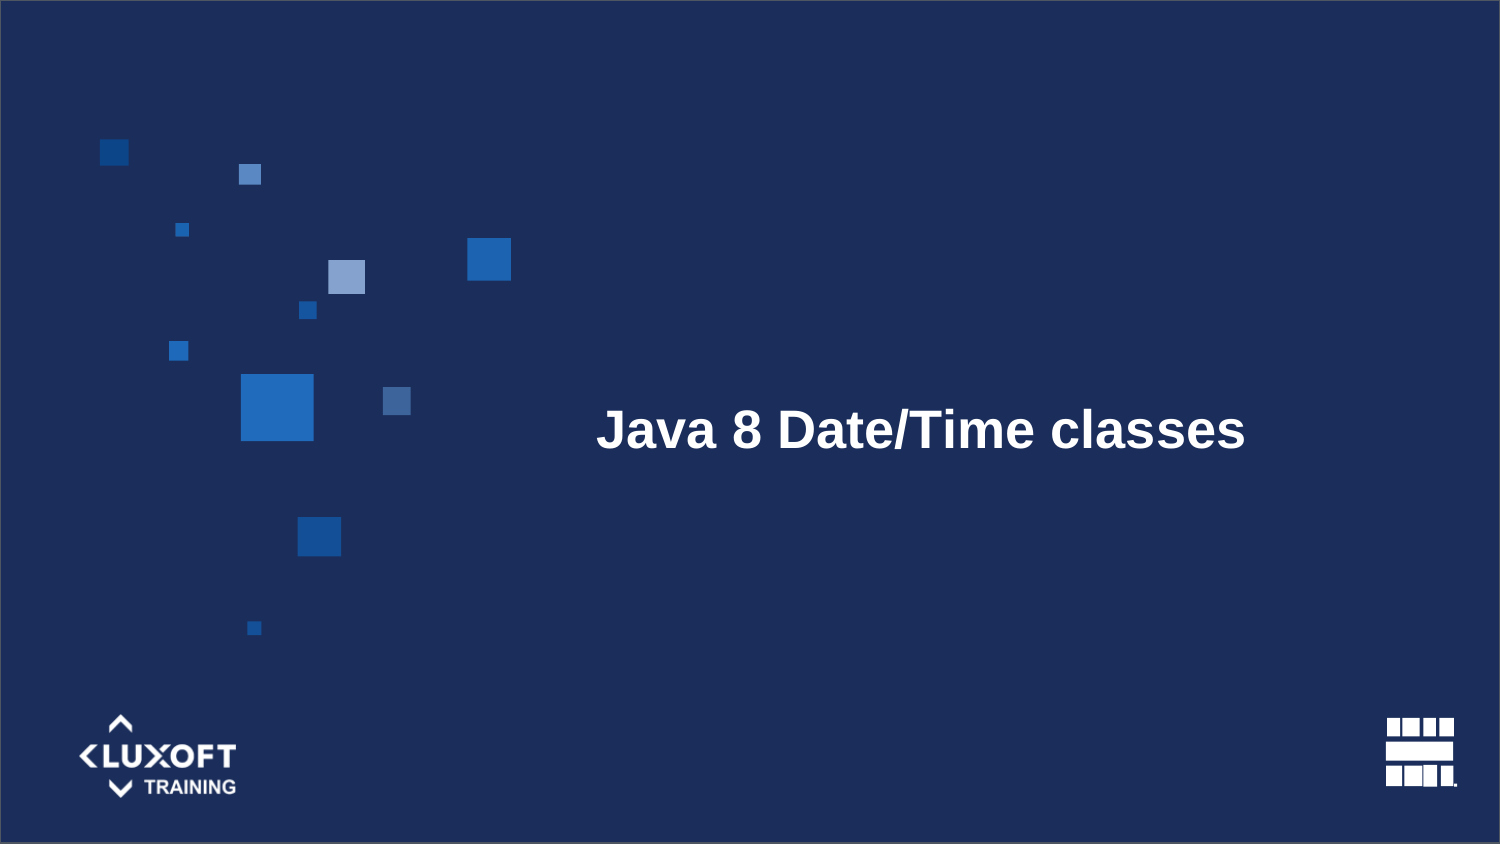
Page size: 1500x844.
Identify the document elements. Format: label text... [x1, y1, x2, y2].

text_box Java 8 Date/Time classes [585, 329, 1440, 525]
picture [79, 714, 236, 798]
